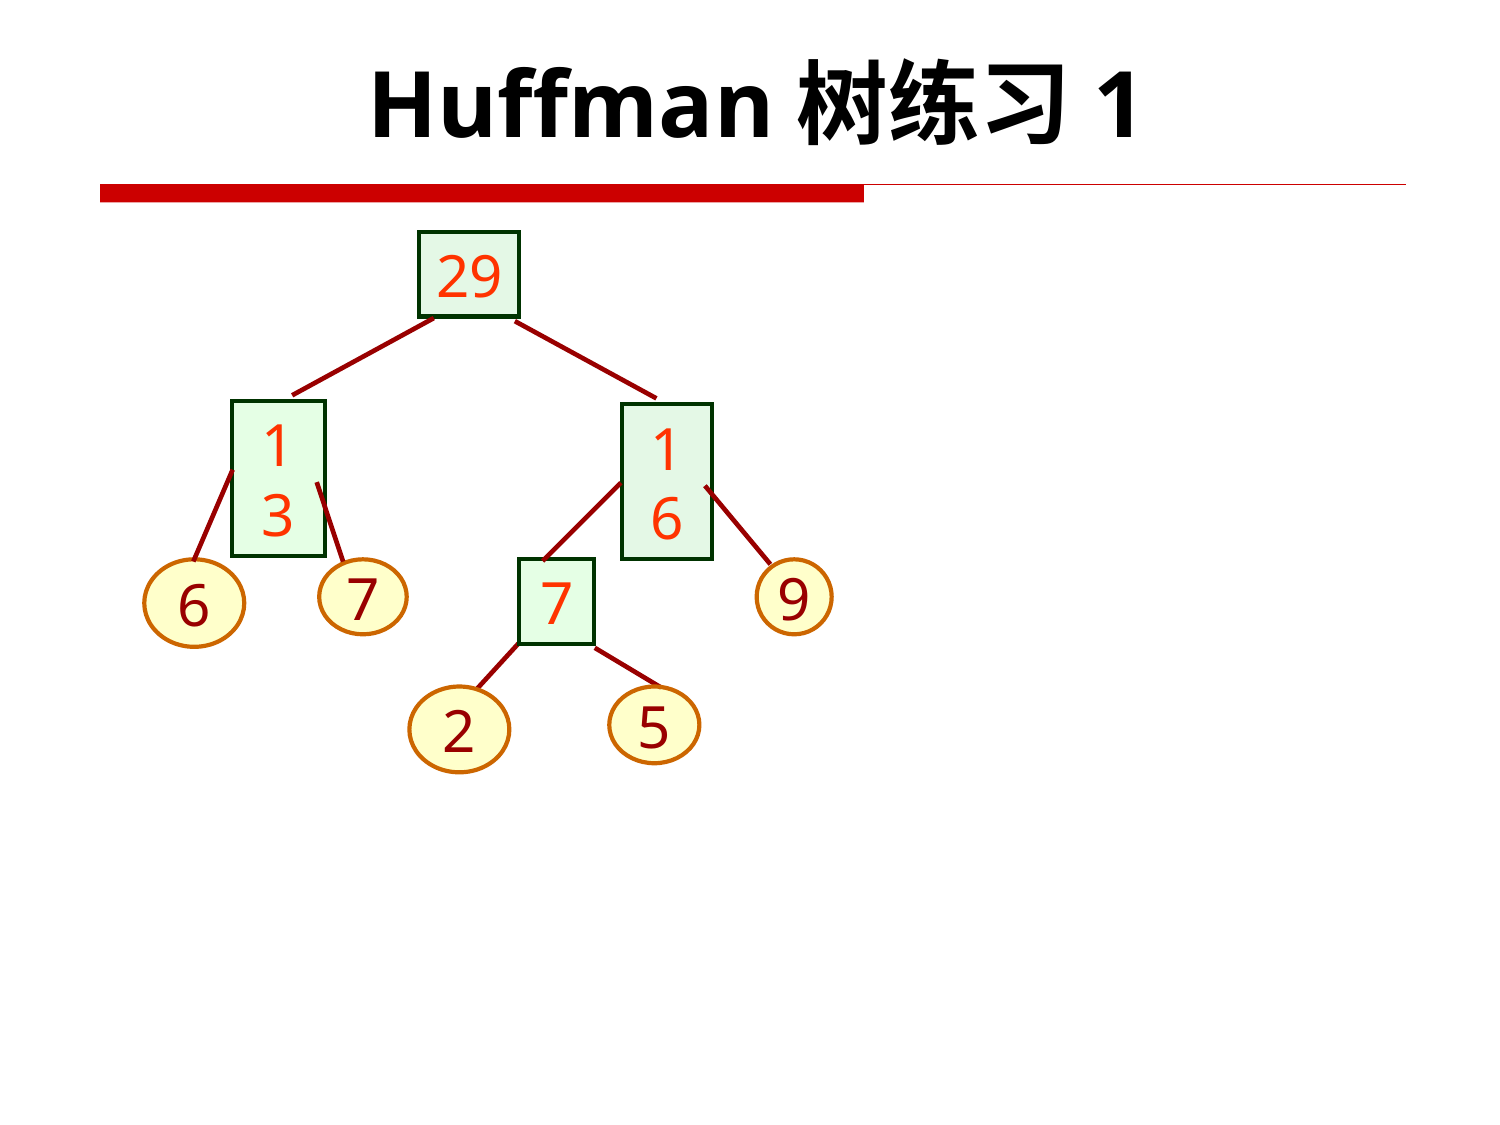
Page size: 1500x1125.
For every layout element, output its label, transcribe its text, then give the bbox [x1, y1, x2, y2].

text_box 2 [409, 686, 510, 773]
text_box 5 [609, 686, 700, 764]
text_box 7 [319, 559, 407, 635]
text_box 16 [622, 404, 713, 559]
text_box 9 [756, 559, 832, 635]
text_box 7 [519, 559, 595, 645]
text_box 6 [144, 559, 245, 647]
text_box 13 [231, 401, 325, 556]
text_box 29 [419, 231, 520, 317]
text_box Huffman树练习1 [63, 37, 1451, 163]
